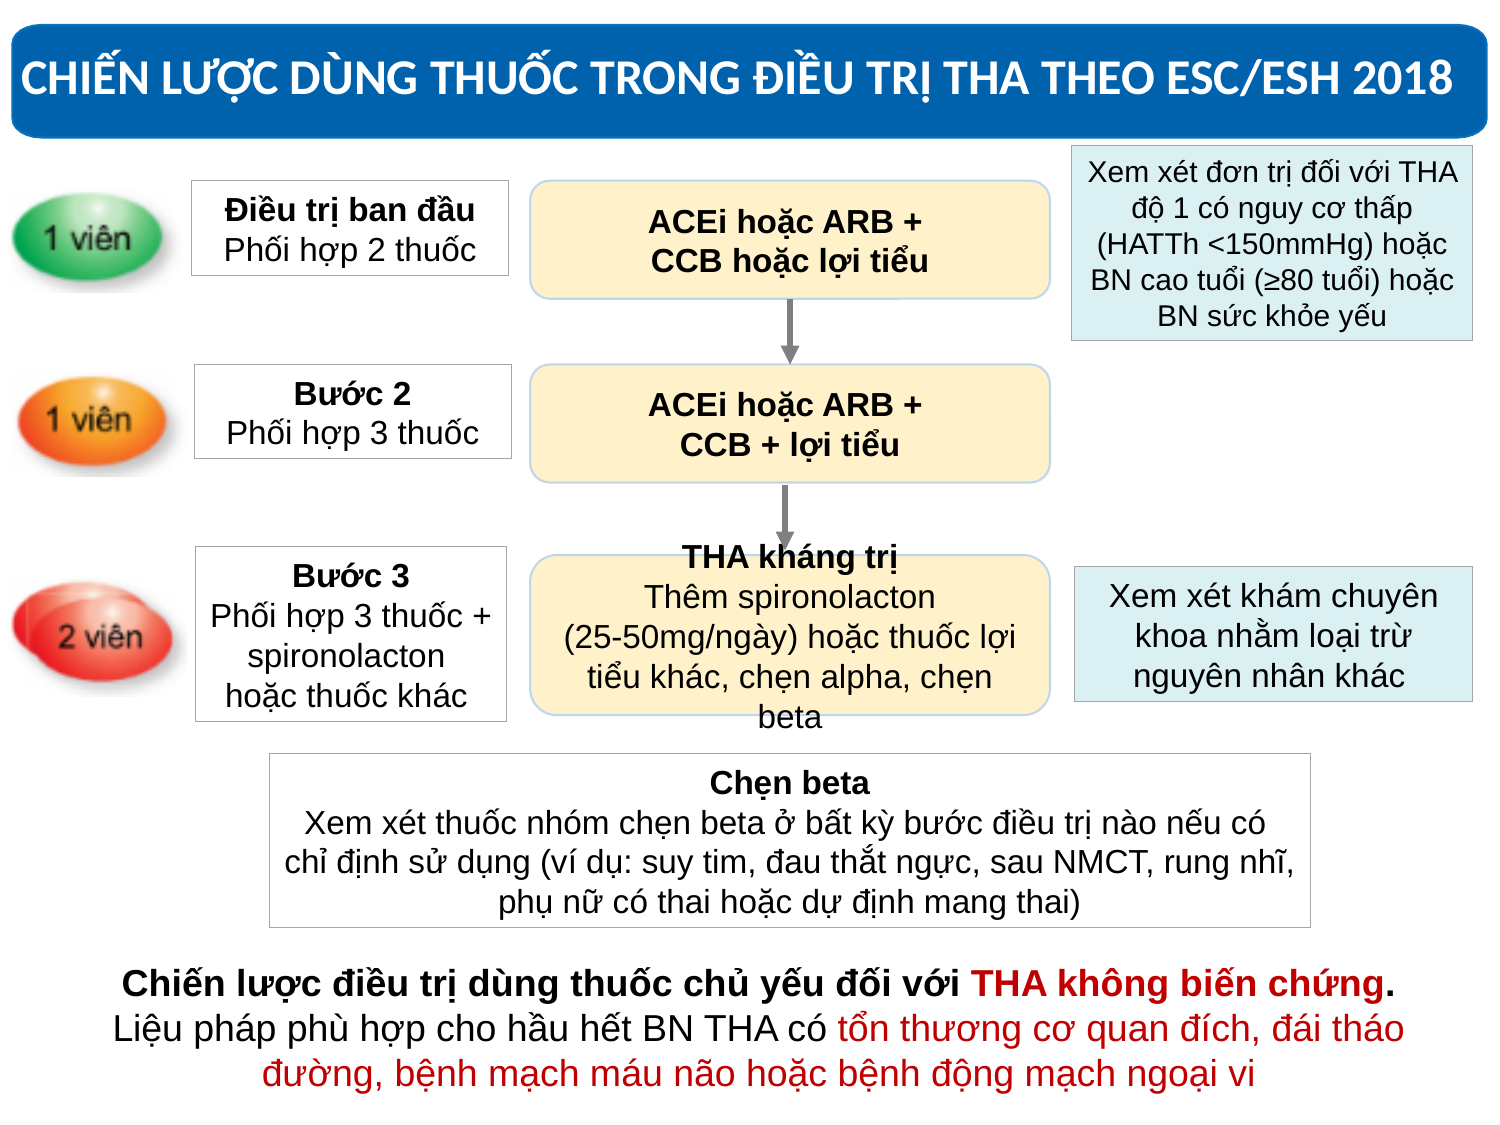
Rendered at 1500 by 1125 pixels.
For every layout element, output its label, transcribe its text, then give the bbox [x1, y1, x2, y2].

picture [3, 574, 187, 697]
text_box [13, 23, 1486, 37]
text_box Xem xét khám chuyên khoa nhằm loại trừ nguyên nhân khác [1074, 566, 1473, 702]
text_box CHIẾN LƯỢC DÙNG THUỐC TRONG ĐIỀU TRỊ THA THEO ESC/ESH 2018 [6, 37, 1495, 113]
text_box Bước 2 Phối hợp 3 thuốc [194, 364, 512, 459]
text_box Điều trị ban đầu Phối hợp 2 thuốc [191, 180, 509, 276]
text_box Chẹn beta Xem xét thuốc nhóm chẹn beta ở bất kỳ bước điều trị nào nếu có chỉ định sử dụng (ví dụ: suy tim, đau thắt ngực, sau NMCT, rung nhĩ, phụ nữ có thai hoặc dự định mang thai) [269, 753, 1311, 928]
text_box THA kháng trị Thêm spironolacton (25-50mg/ngày) hoặc thuốc lợi tiểu khác, chẹn alpha, chẹn beta [529, 553, 1052, 717]
text_box Chiến lược điều trị dùng thuốc chủ yếu đối với THA không biến chứng. Liệu pháp phù hợp cho hầu hết BN THA có tổn thương cơ quan đích, đái tháo đường, bệnh mạch máu não hoặc bệnh động mạch ngoại vi [75, 951, 1443, 1102]
text_box ACEi hoặc ARB + CCB hoặc lợi tiểu [529, 179, 1052, 300]
text_box Bước 3 Phối hợp 3 thuốc + spironolacton hoặc thuốc khác [195, 546, 507, 722]
text_box ACEi hoặc ARB + CCB + lợi tiểu [529, 363, 1052, 484]
picture [5, 370, 189, 477]
text_box Xem xét đơn trị đối với THA độ 1 có nguy cơ thấp (HATTh <150mmHg) hoặc BN cao tuổi (≥80 tuổi) hoặc BN sức khỏe yếu [1071, 145, 1473, 341]
text_box [11, 113, 1488, 139]
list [3, 186, 185, 293]
